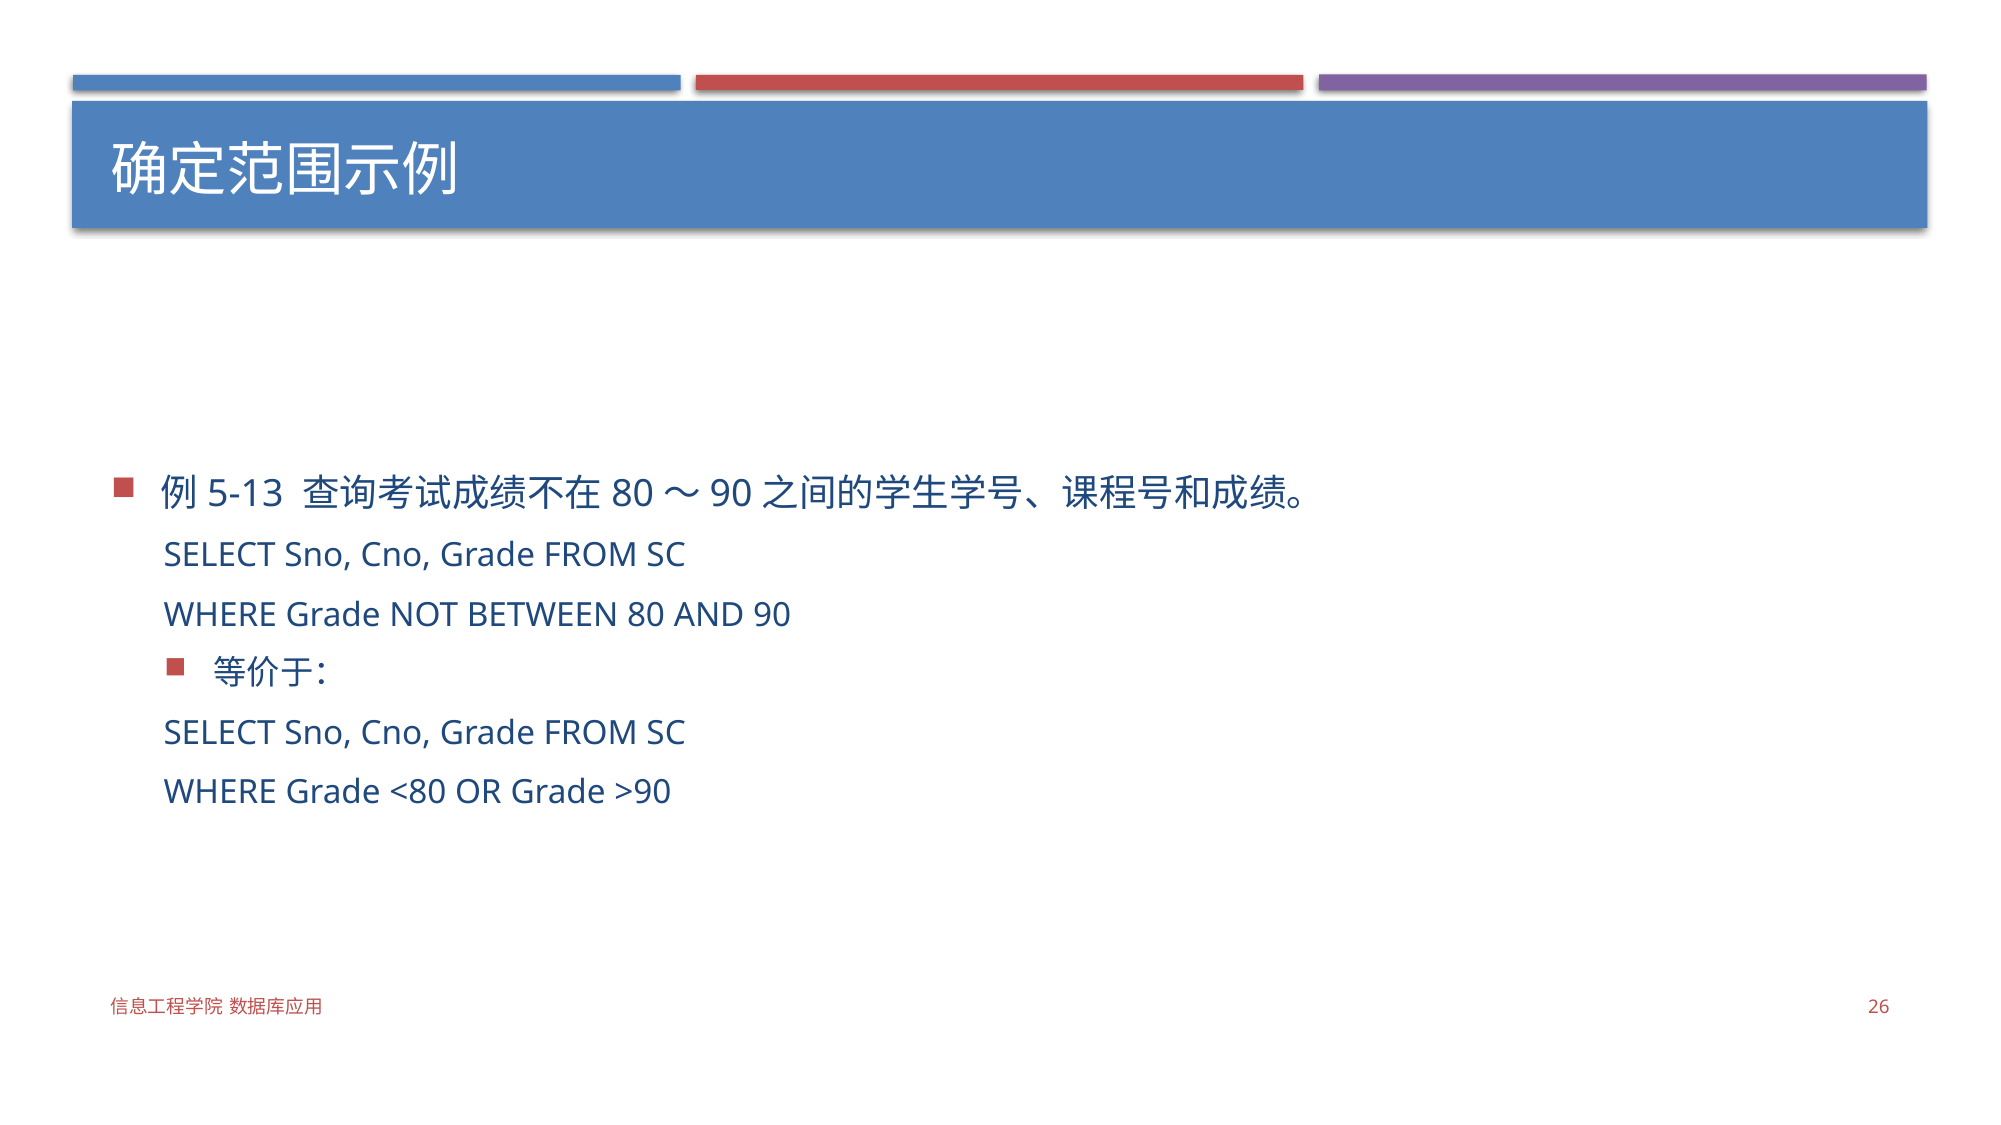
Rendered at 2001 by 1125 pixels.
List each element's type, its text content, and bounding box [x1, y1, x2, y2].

list 例5-13 查询考试成绩不在80～90之间的学生学号、课程号和成绩。 SELECT Sno, Cno, Grade FROM SC WHERE Grade NOT BETWEEN 80 AND 90 等价于： SELECT Sno, Cno, Grade FROM SC WHERE Grade <80 OR Grade >90 [95, 383, 1905, 962]
slide_number 26 [1732, 977, 1905, 1037]
footer 信息工程学院 数据库应用 [95, 976, 1230, 1037]
text_box [338, 208, 1650, 396]
title 确定范围示例 [95, 115, 1905, 210]
